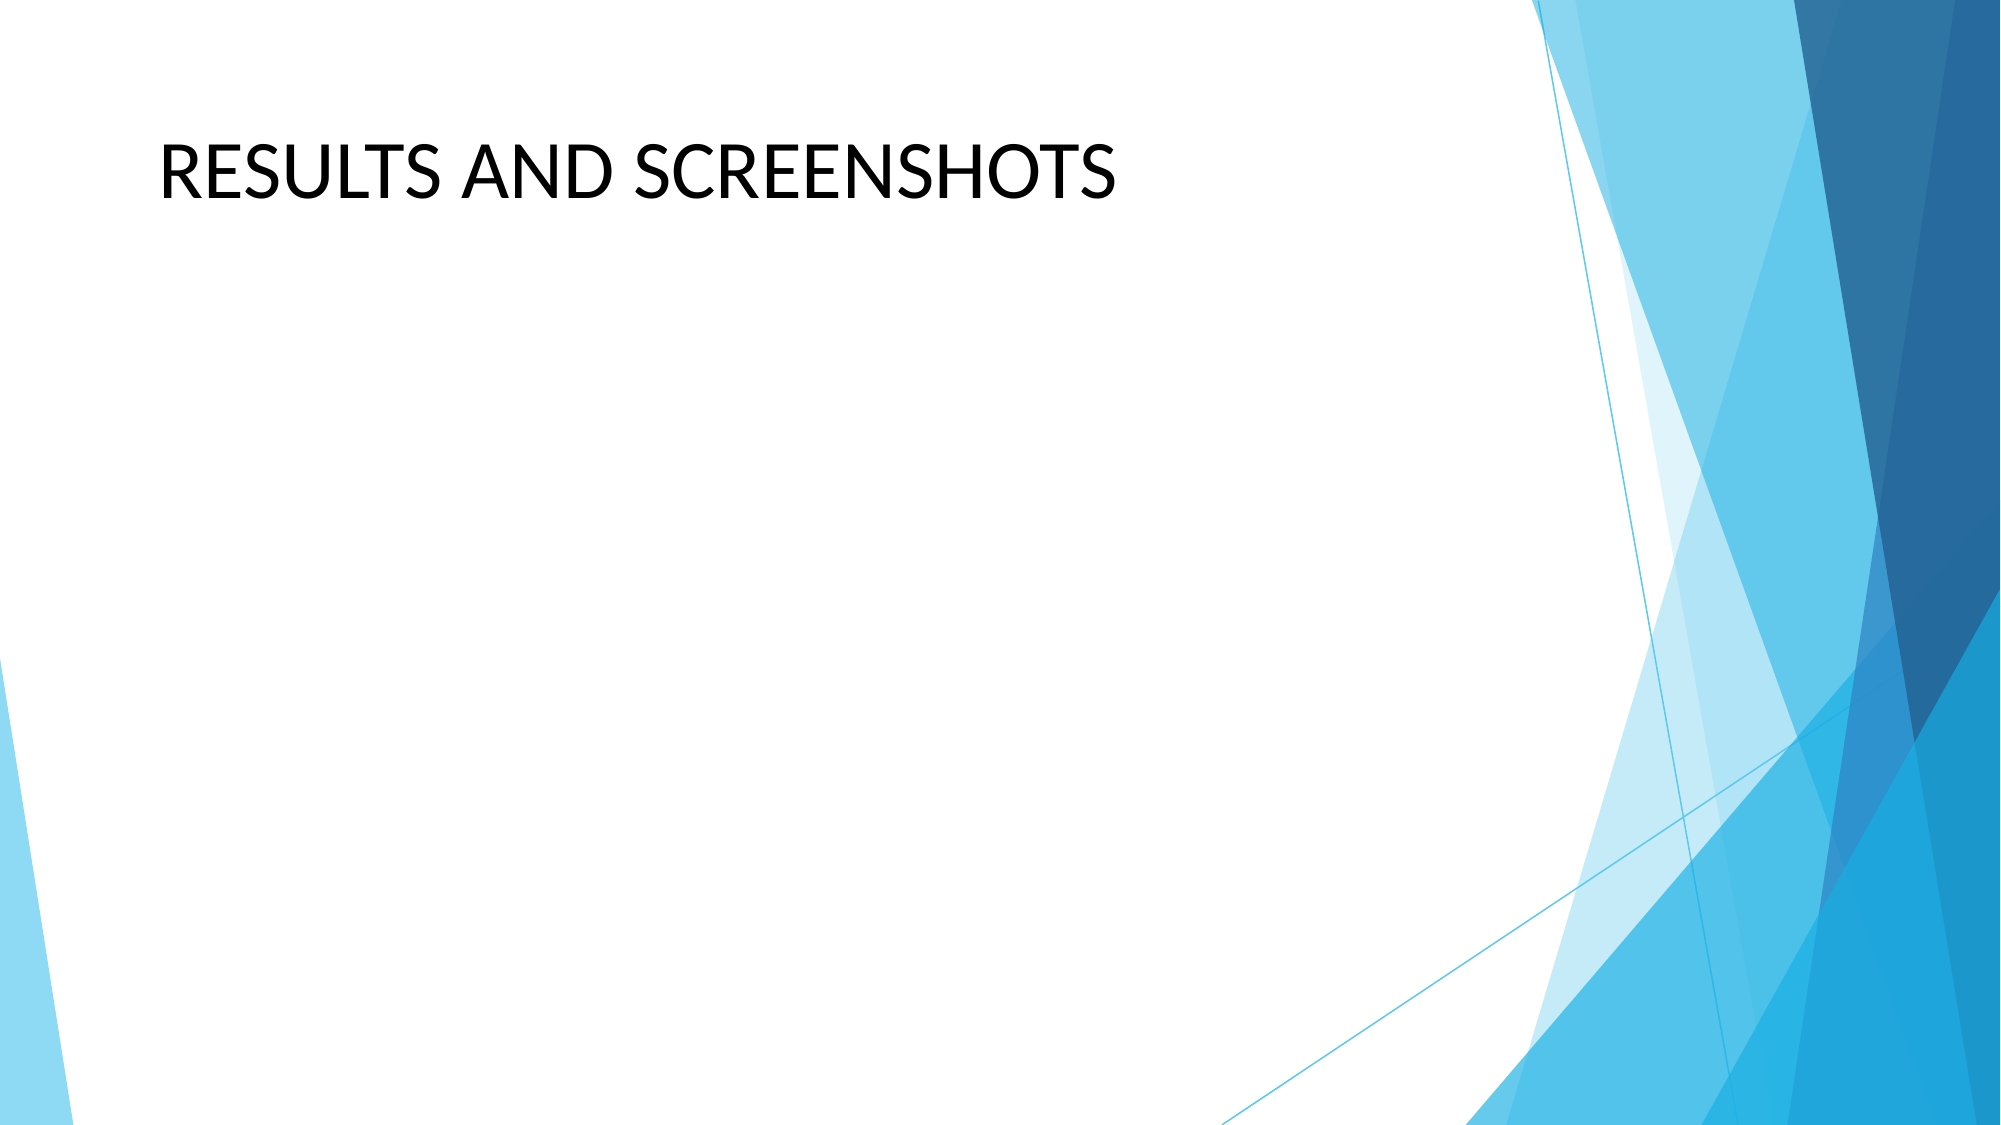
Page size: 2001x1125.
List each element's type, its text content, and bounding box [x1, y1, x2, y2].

text_box RESULTS AND SCREENSHOTS [143, 107, 1507, 293]
